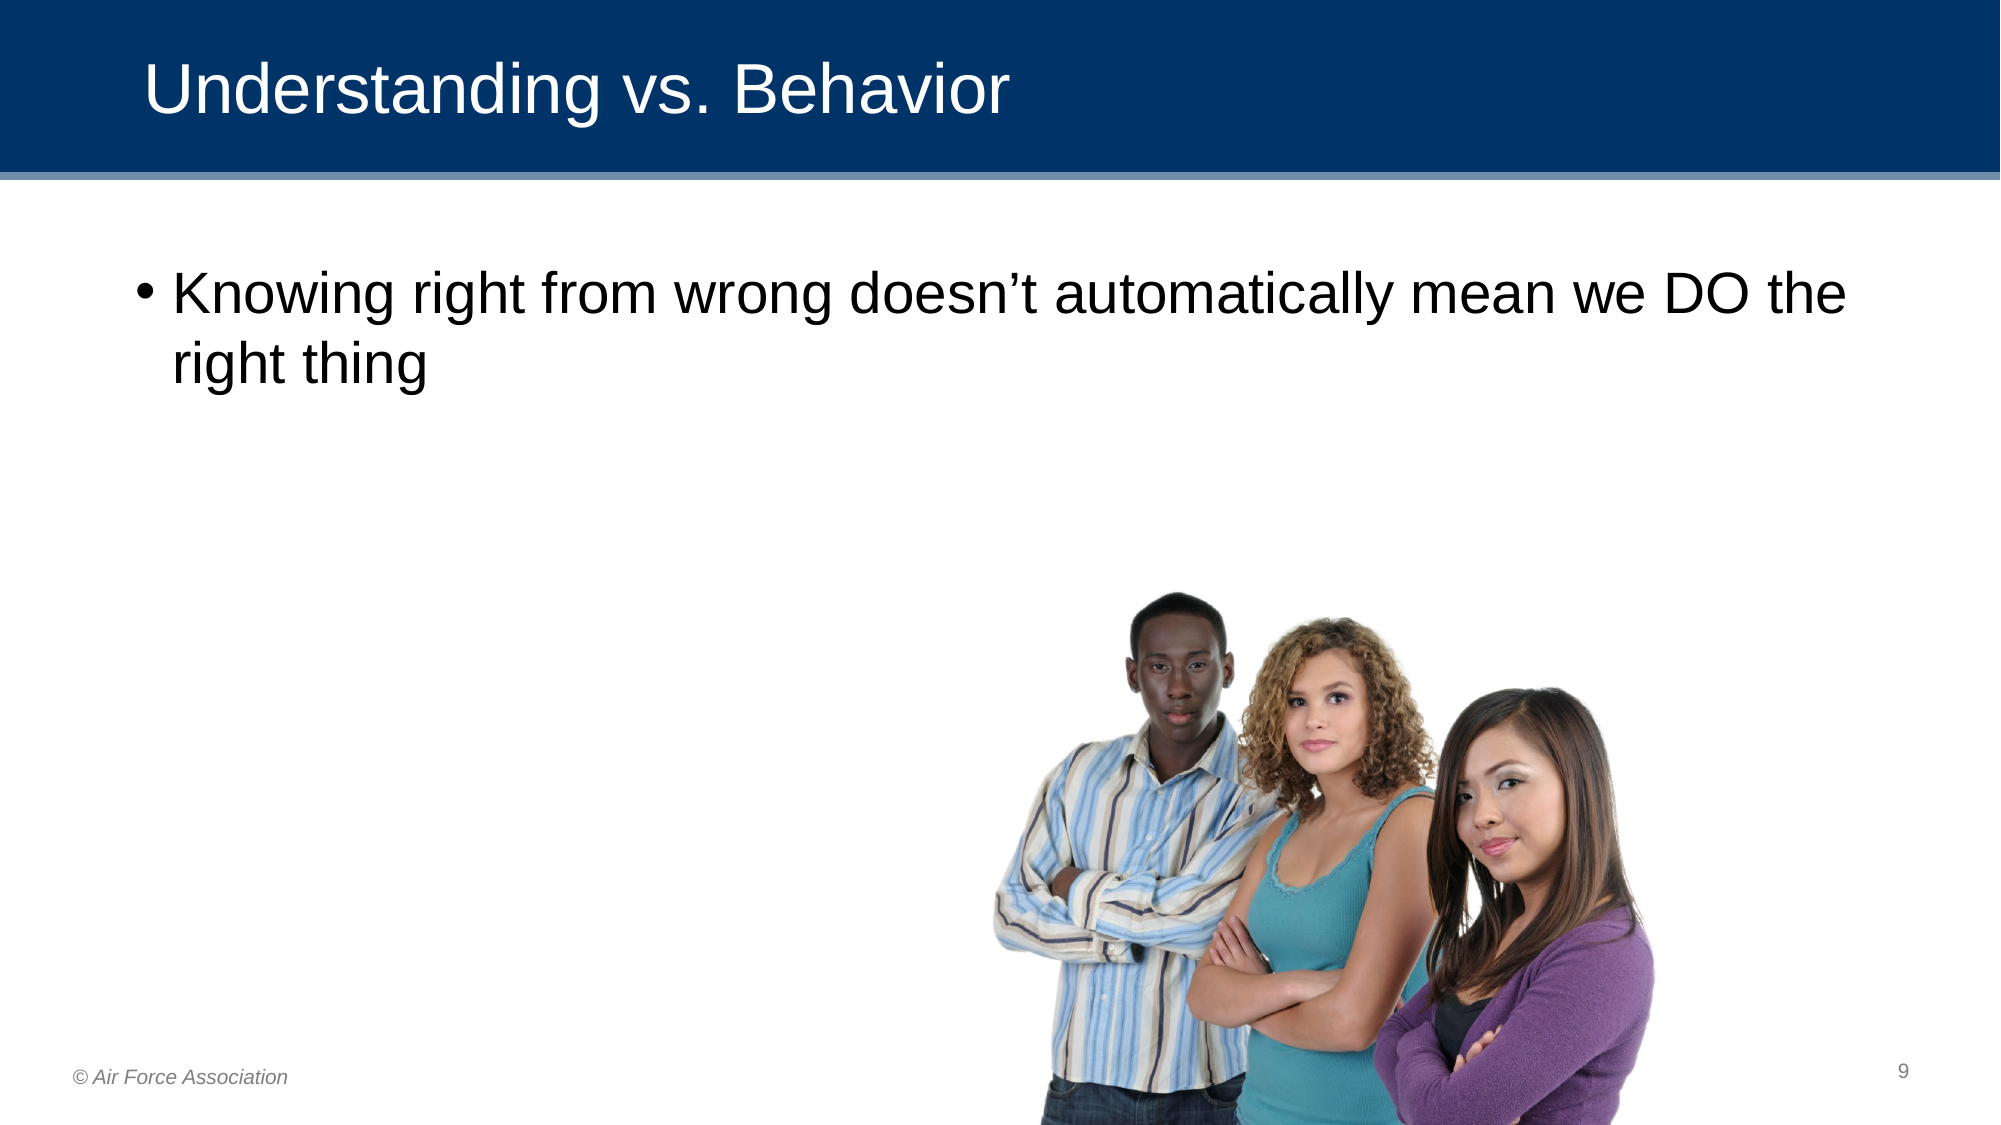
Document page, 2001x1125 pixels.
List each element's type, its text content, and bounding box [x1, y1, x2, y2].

slide_number ‹#› [1848, 1039, 1960, 1100]
title Understanding vs. Behavior [128, 37, 1734, 133]
picture [898, 565, 1676, 1125]
list Knowing right from wrong doesn’t automatically mean we DO the right thing [120, 247, 1880, 1008]
